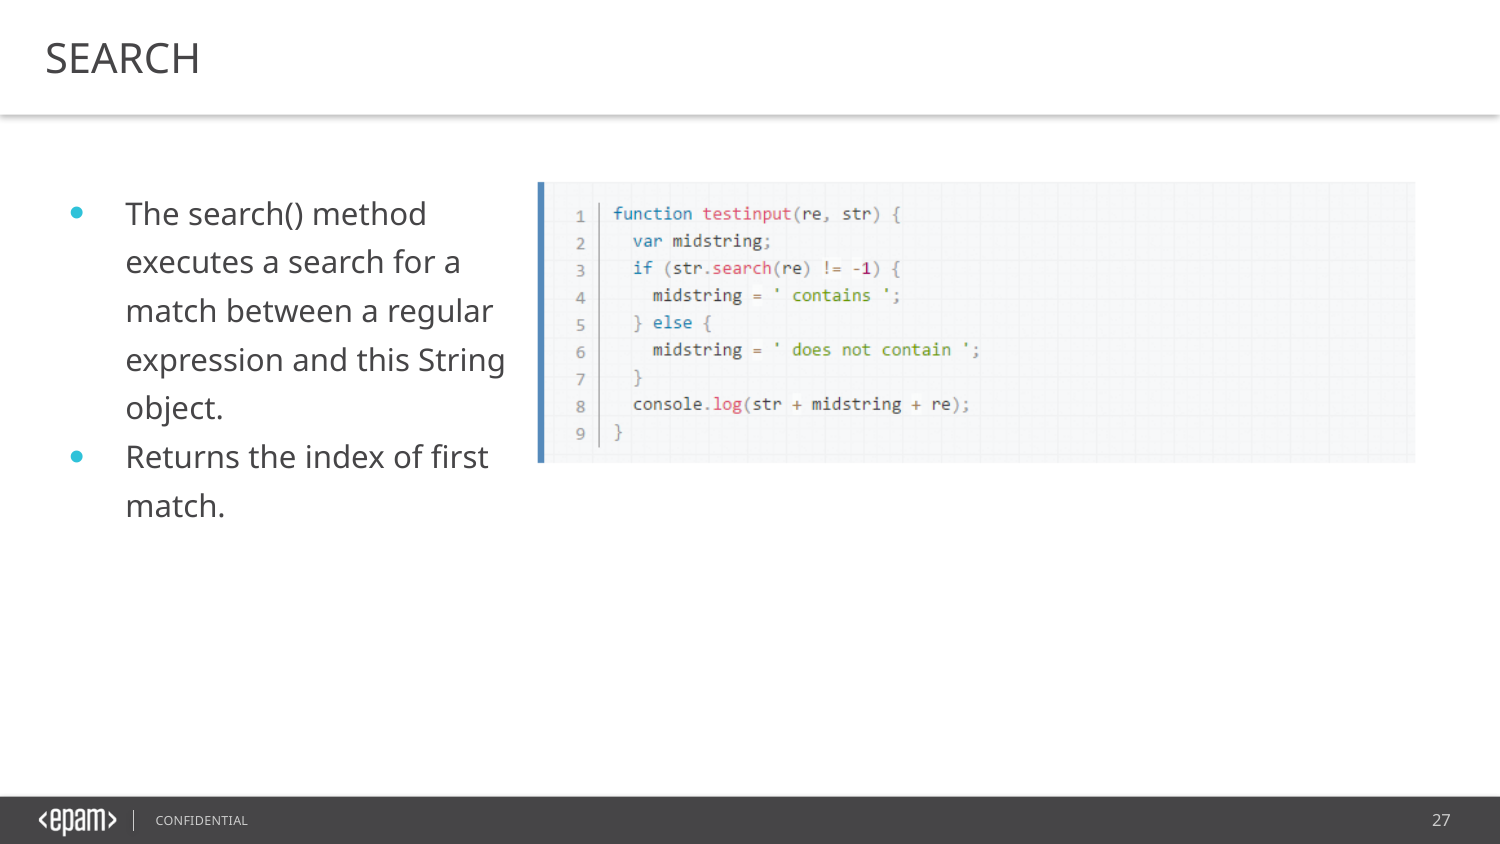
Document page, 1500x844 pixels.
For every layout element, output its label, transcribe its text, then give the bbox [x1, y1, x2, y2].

list The search() method executes a search for a match between a regular expression and this String object. Returns the index of first match. [57, 177, 535, 733]
list SEARCH [0, 0, 1500, 115]
picture [534, 176, 1418, 467]
picture [38, 808, 117, 837]
